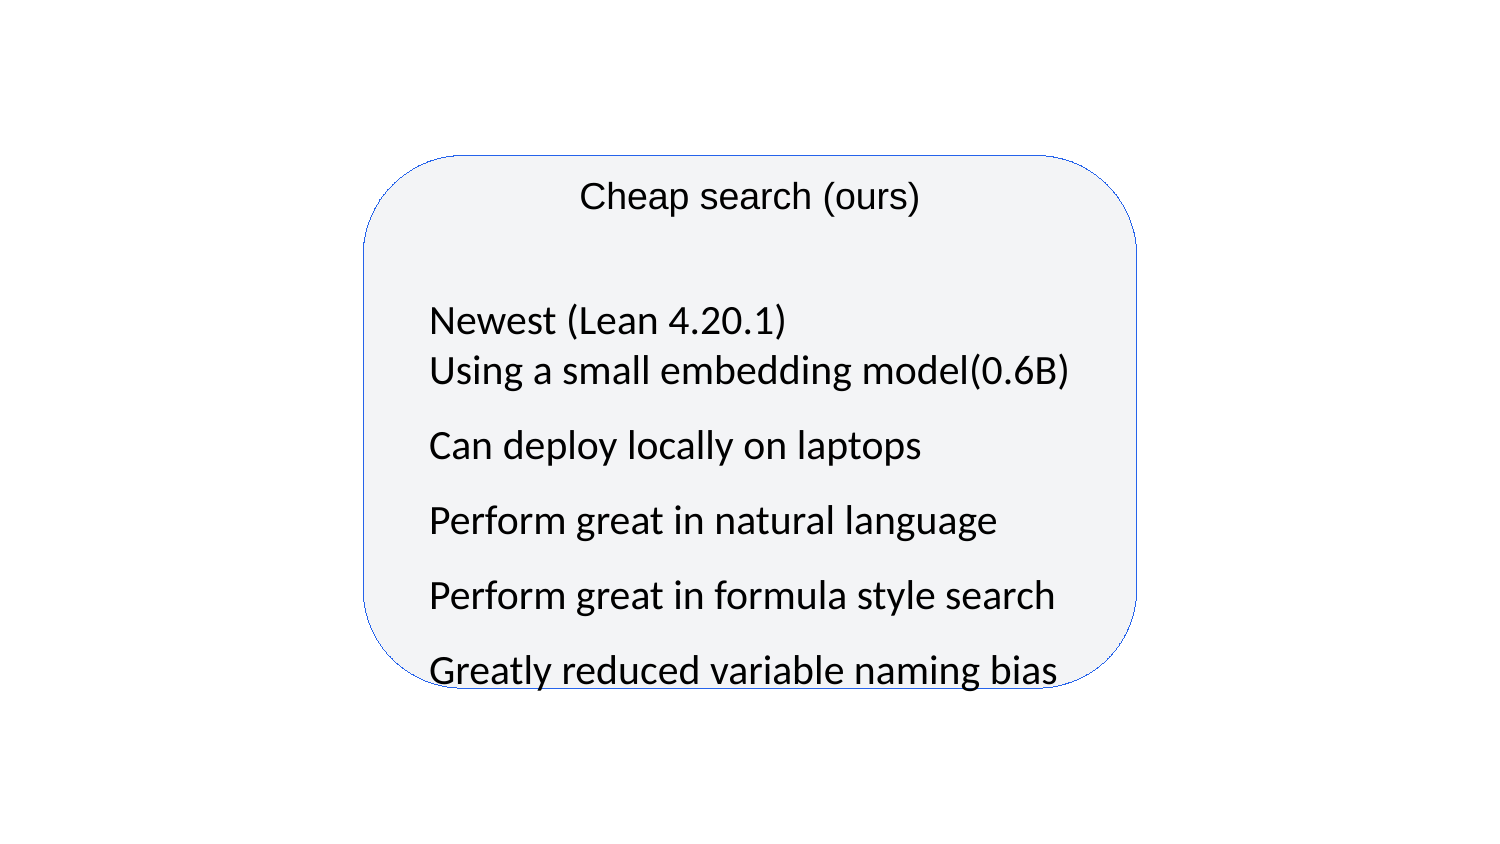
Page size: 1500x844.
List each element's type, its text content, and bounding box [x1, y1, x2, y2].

text_box Newest (Lean 4.20.1) Using a small embedding model(0.6B) Can deploy locally on laptops Perform great in natural language Perform great in formula style search Greatly reduced variable naming bias [421, 259, 1079, 700]
text_box Cheap search (ours) [571, 164, 928, 225]
text_box [363, 155, 1137, 679]
